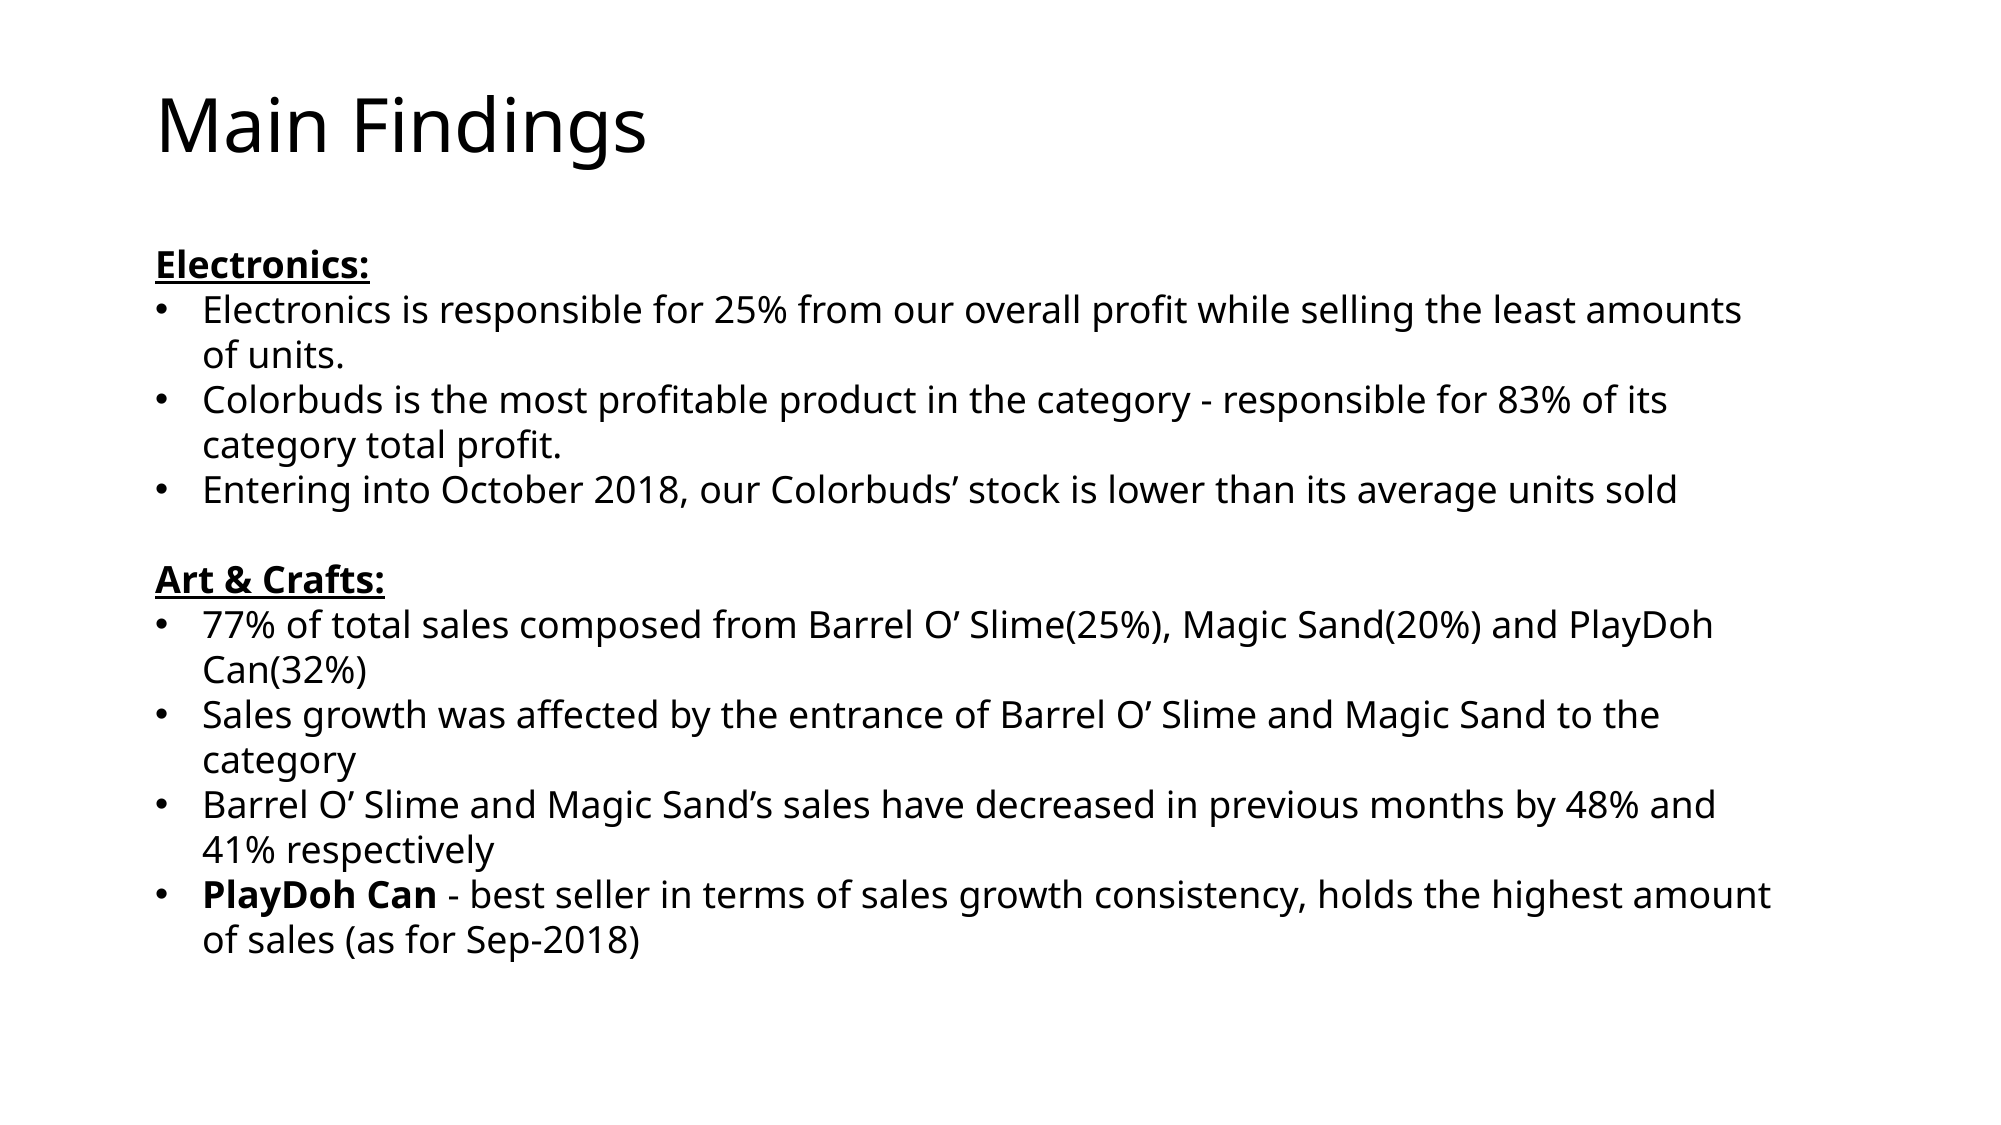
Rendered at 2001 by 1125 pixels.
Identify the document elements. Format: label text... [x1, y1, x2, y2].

text_box [43, 682, 1769, 1052]
title Main Findings [140, 54, 1791, 203]
text_box Electronics: Electronics is responsible for 25% from our overall profit while selling the least amounts of units. Colorbuds is the most profitable product in the category - responsible for 83% of its category total profit. Entering into October 2018, our Colorbuds’ stock is lower than its average units sold Art & Crafts: 77% of total sales composed from Barrel O’ Slime(25%), Magic Sand(20%) and PlayDoh Can(32%) Sales growth was affected by the entrance of Barrel O’ Slime and Magic Sand to the category Barrel O’ Slime and Magic Sand’s sales have decreased in previous months by 48% and 41% respectively PlayDoh Can - best seller in terms of sales growth consistency, holds the highest amount of sales (as for Sep-2018) [140, 210, 1791, 1058]
